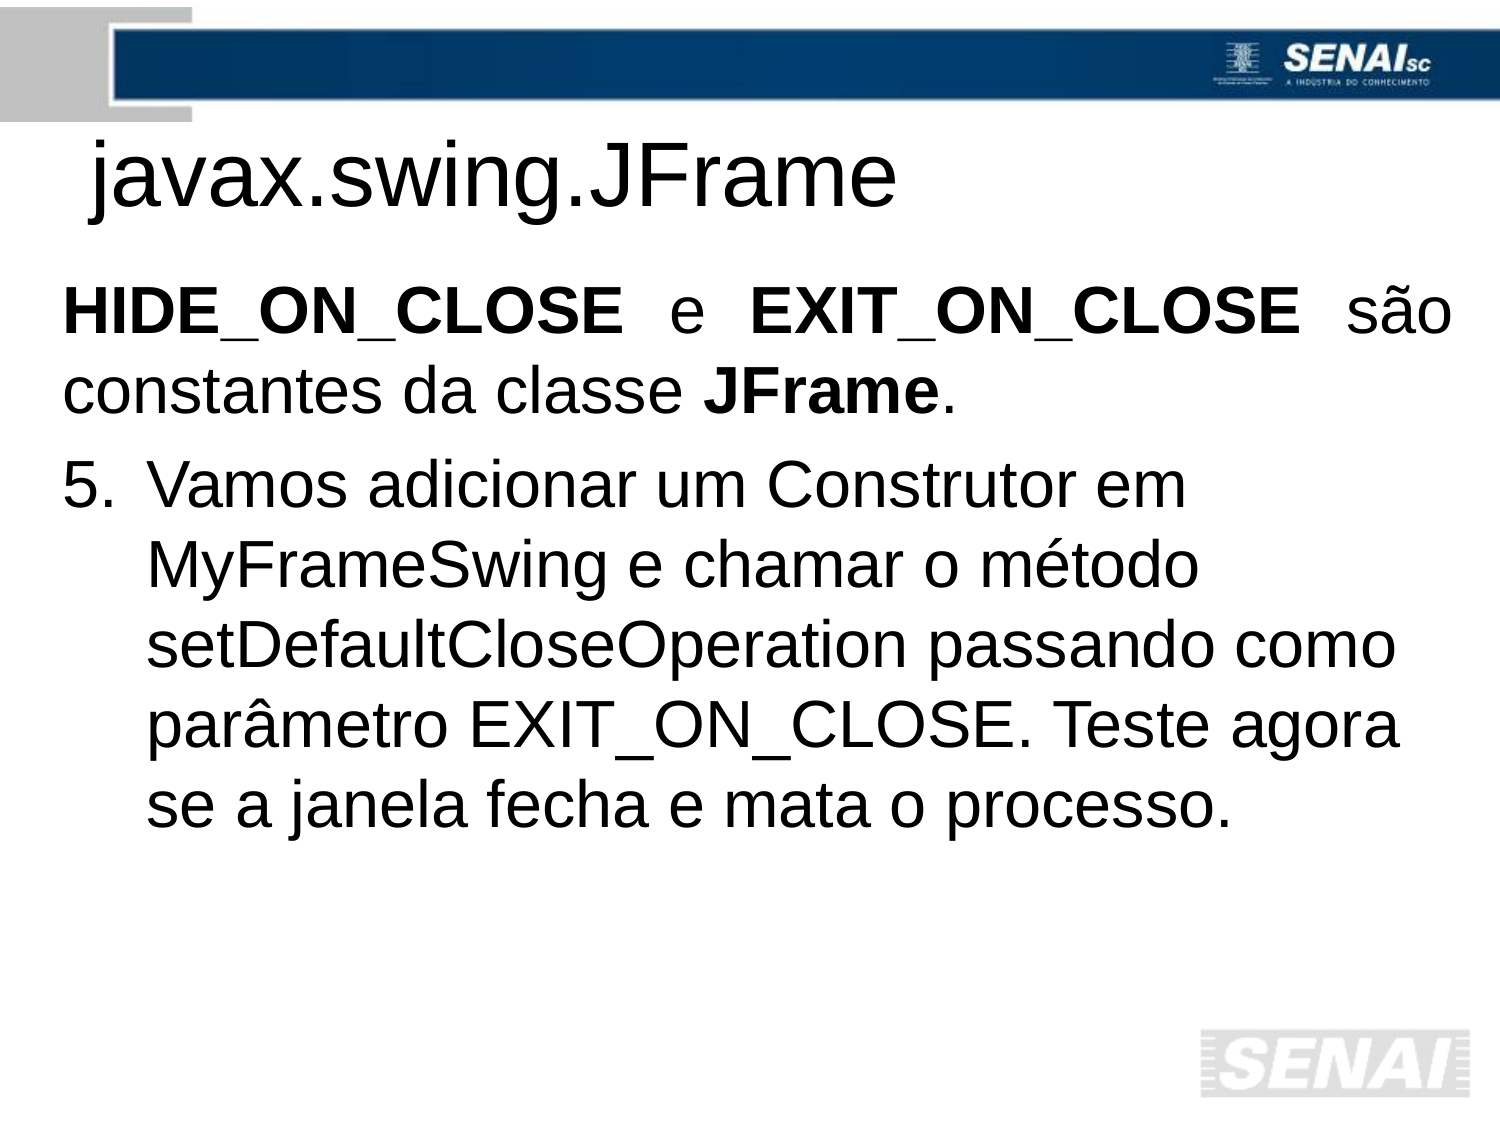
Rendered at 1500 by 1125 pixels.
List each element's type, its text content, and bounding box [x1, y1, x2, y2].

title javax.swing.JFrame [75, 45, 1425, 233]
picture [0, 7, 1500, 122]
list HIDE_ON_CLOSE e EXIT_ON_CLOSE são constantes da classe JFrame. Vamos adicionar um Construtor em MyFrameSwing e chamar o método setDefaultCloseOperation passando como parâmetro EXIT_ON_CLOSE. Teste agora se a janela fecha e mata o processo. [47, 259, 1469, 1005]
